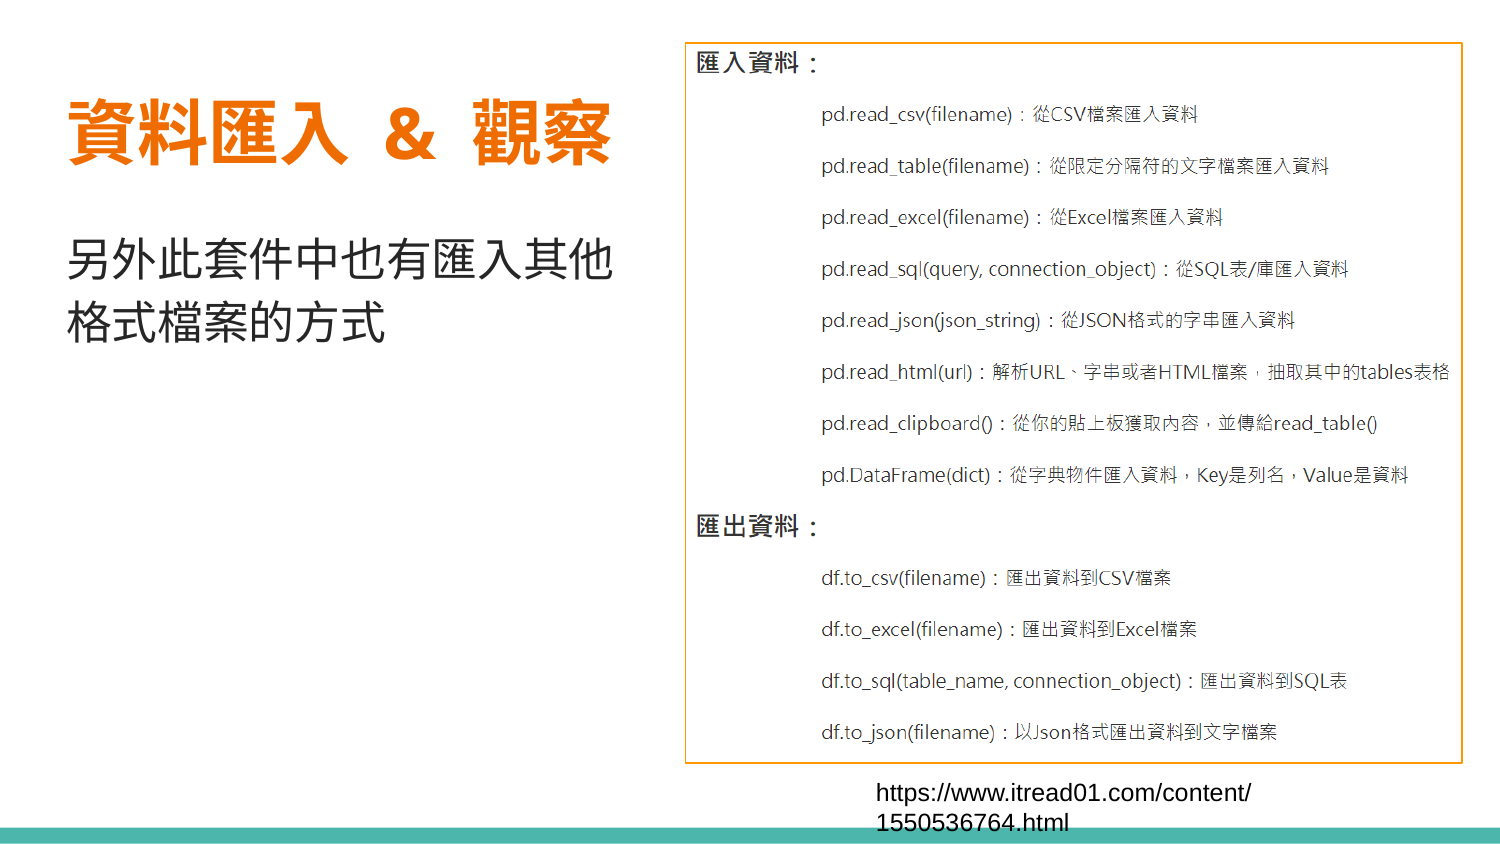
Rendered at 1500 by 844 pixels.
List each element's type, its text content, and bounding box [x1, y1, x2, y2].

title 資料匯入 & 觀察 [51, 72, 680, 189]
picture [685, 43, 1462, 763]
list 另外此套件中也有匯入其他格式檔案的方式 [51, 207, 669, 750]
text_box https://www.itread01.com/content/1550536764.html [860, 769, 1462, 844]
